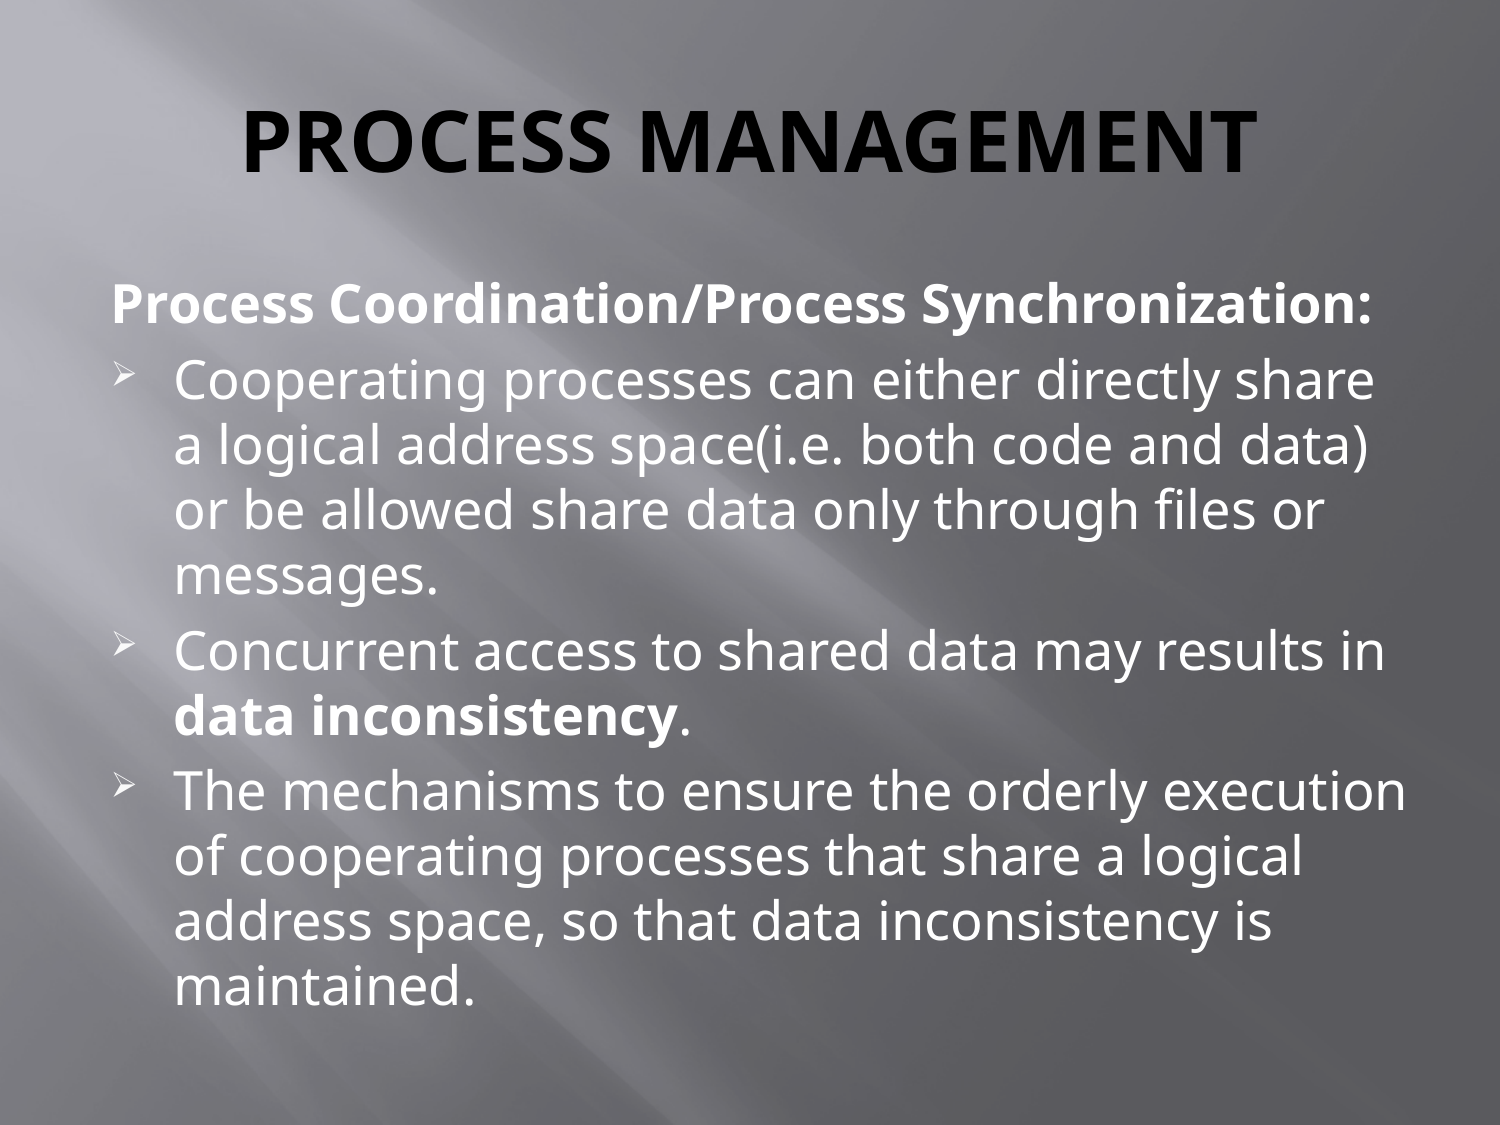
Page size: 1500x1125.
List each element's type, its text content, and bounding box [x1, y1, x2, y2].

list Process Coordination/Process Synchronization: Cooperating processes can either directly share a logical address space(i.e. both code and data) or be allowed share data only through files or messages. Concurrent access to shared data may results in data inconsistency. The mechanisms to ensure the orderly execution of cooperating processes that share a logical address space, so that data inconsistency is maintained. [75, 262, 1425, 1035]
title PROCESS MANAGEMENT [75, 45, 1425, 233]
